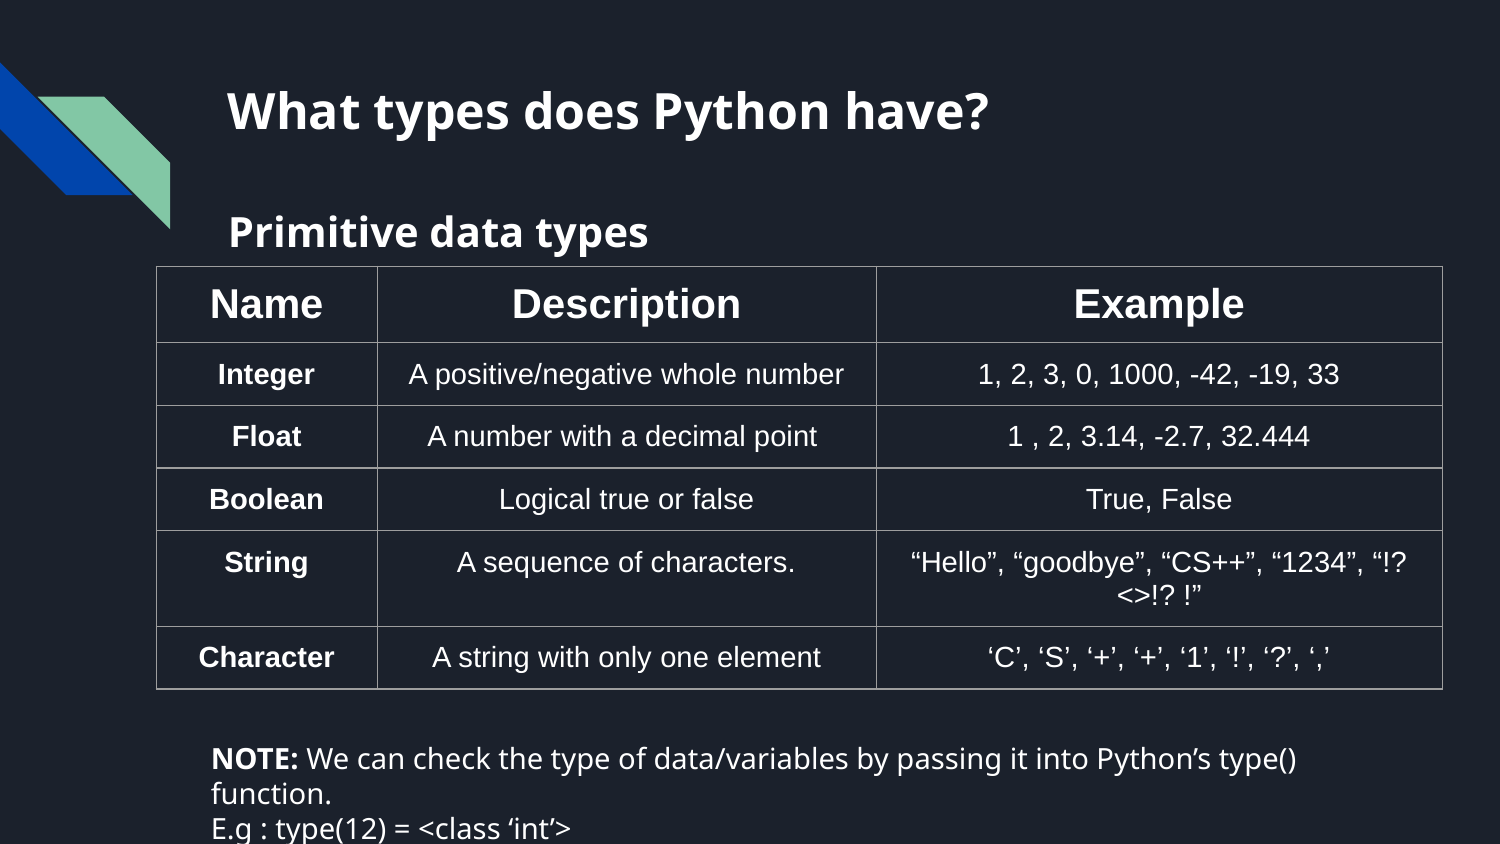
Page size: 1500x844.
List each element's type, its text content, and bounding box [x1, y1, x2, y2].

table_header Example [877, 267, 1442, 342]
table_cell Character [157, 627, 377, 688]
table_header Name [157, 267, 377, 342]
table_cell String [157, 531, 377, 626]
table_cell A string with only one element [378, 627, 876, 688]
table_cell ‘C’, ‘S’, ‘+’, ‘+’, ‘1’, ‘!’, ‘?’, ‘,’ [877, 627, 1442, 688]
table_cell A sequence of characters. [378, 531, 876, 626]
text_box NOTE: We can check the type of data/variables by passing it into Python’s type() function. E.g : type(12) = <class ‘int’> [195, 725, 1368, 844]
table_cell “Hello”, “goodbye”, “CS++”, “1234”, “!?<>!? !” [877, 531, 1442, 626]
table_header Description [378, 267, 876, 342]
table_cell 1 , 2, 3.14, -2.7, 32.444 [877, 406, 1442, 467]
table_cell Boolean [157, 469, 377, 530]
table_cell A number with a decimal point [378, 406, 876, 467]
table_cell A positive/negative whole number [378, 343, 876, 405]
table_cell Integer [157, 343, 377, 405]
table_cell 1, 2, 3, 0, 1000, -42, -19, 33 [877, 343, 1442, 405]
table_cell Float [157, 406, 377, 467]
title What types does Python have? [212, 64, 1368, 183]
list Primitive data types [212, 183, 1368, 266]
table_cell Logical true or false [378, 469, 876, 530]
table_cell True, False [877, 469, 1442, 530]
